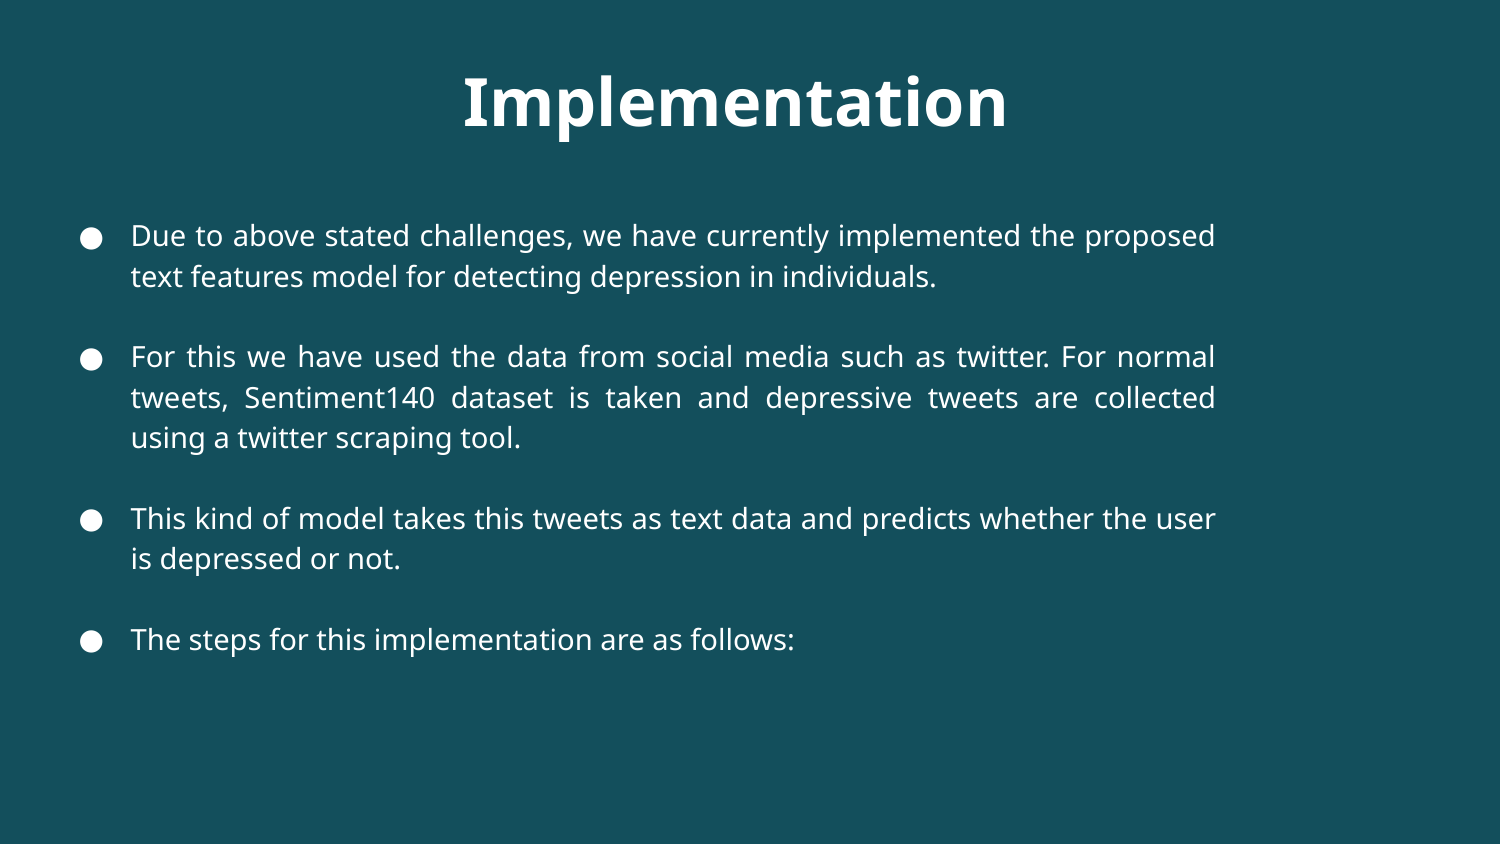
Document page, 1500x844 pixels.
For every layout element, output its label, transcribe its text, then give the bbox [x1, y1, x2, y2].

title Due to above stated challenges, we have currently implemented the proposed text features model for detecting depression in individuals. For this we have used the data from social media such as twitter. For normal tweets, Sentiment140 dataset is taken and depressive tweets are collected using a twitter scraping tool. This kind of model takes this tweets as text data and predicts whether the user is depressed or not. The steps for this implementation are as follows: [40, 96, 1233, 802]
text_box Implementation [266, 44, 1206, 96]
